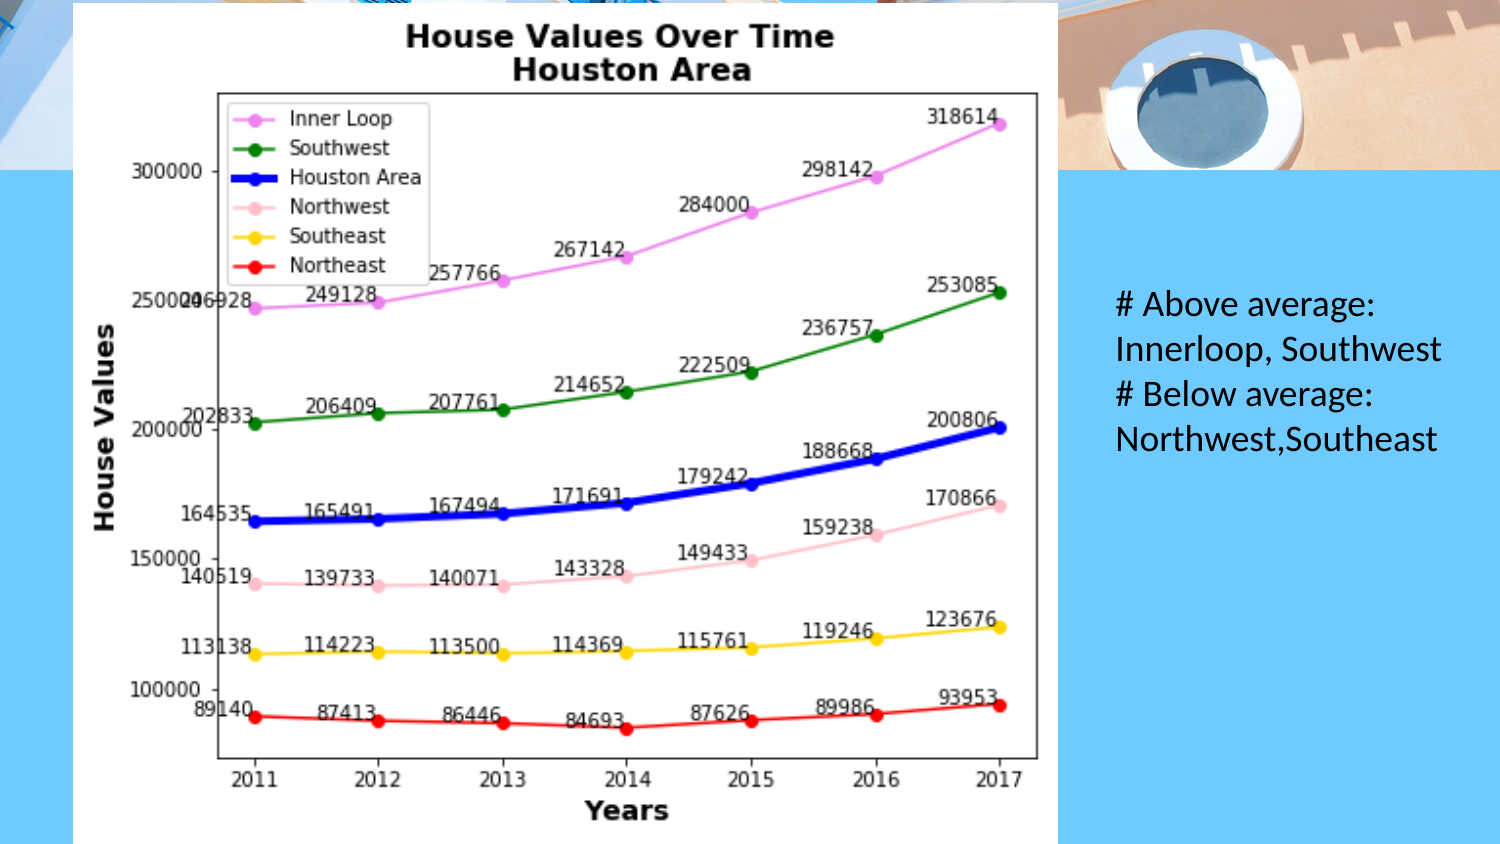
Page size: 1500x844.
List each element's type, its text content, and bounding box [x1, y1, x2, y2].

text_box # Above average: Innerloop, Southwest # Below average: Northwest,Southeast [1100, 271, 1500, 467]
picture [0, 0, 1500, 844]
